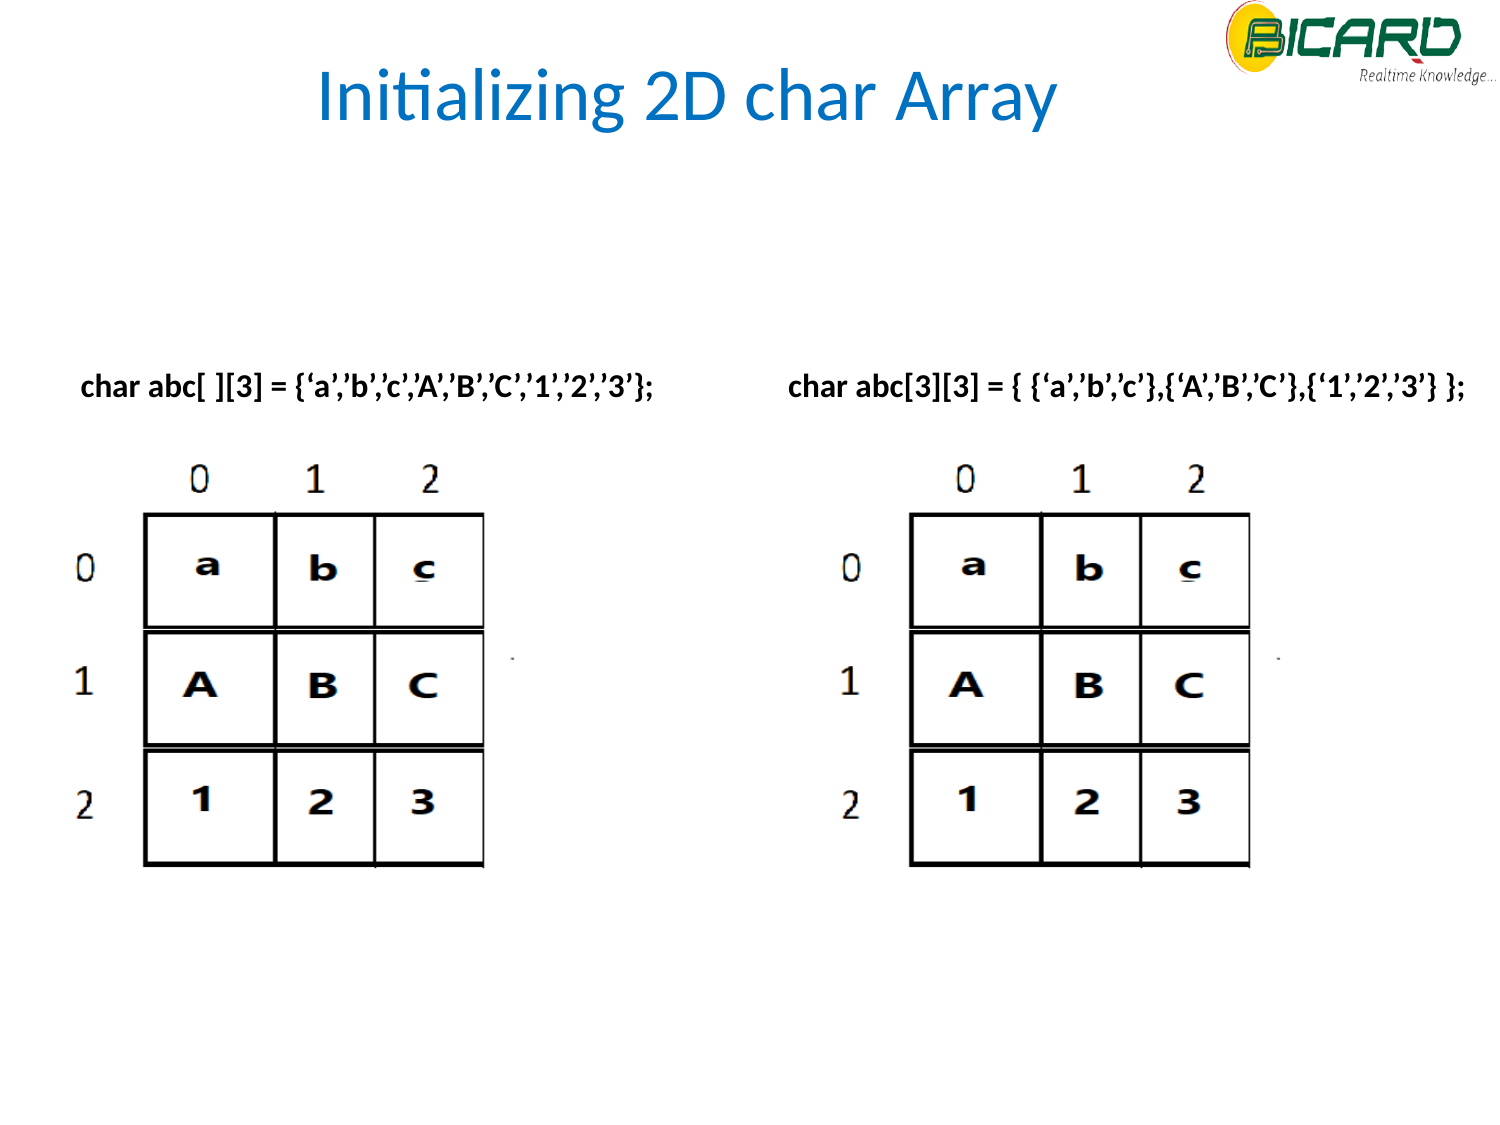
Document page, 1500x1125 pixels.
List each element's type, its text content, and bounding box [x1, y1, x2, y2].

picture [777, 449, 1338, 901]
picture [12, 449, 573, 901]
text_box char abc[ ][3] = {‘a’,’b’,’c’,’A’,’B’,’C’,’1’,’2’,’3’}; [65, 356, 670, 412]
picture [1224, 0, 1500, 88]
text_box char abc[3][3] = { {‘a’,’b’,’c’},{‘A’,’B’,’C’},{‘1’,’2’,’3’} }; [773, 356, 1482, 412]
title Initializing 2D char Array [12, 37, 1363, 225]
